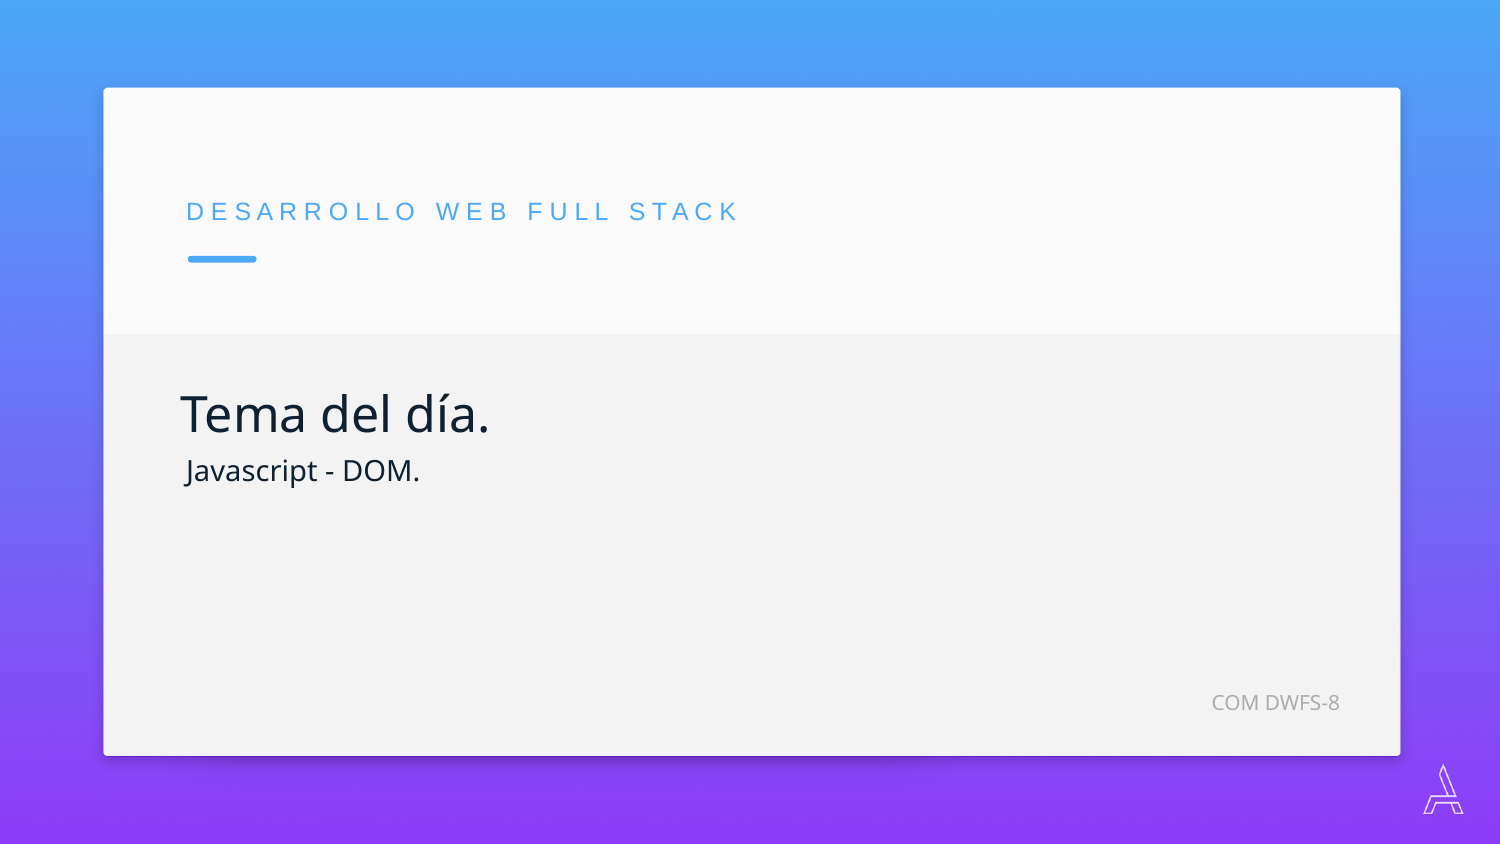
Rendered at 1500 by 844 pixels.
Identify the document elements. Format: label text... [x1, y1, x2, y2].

text_box COM DWFS-8 [1003, 687, 1355, 717]
text_box Javascript - DOM. [171, 454, 644, 485]
text_box D E S A R R O L L O W E B F U L L S T A C K [171, 165, 779, 256]
picture [0, 0, 1500, 844]
text_box Tema del día. [165, 392, 865, 432]
text_box [187, 256, 257, 263]
